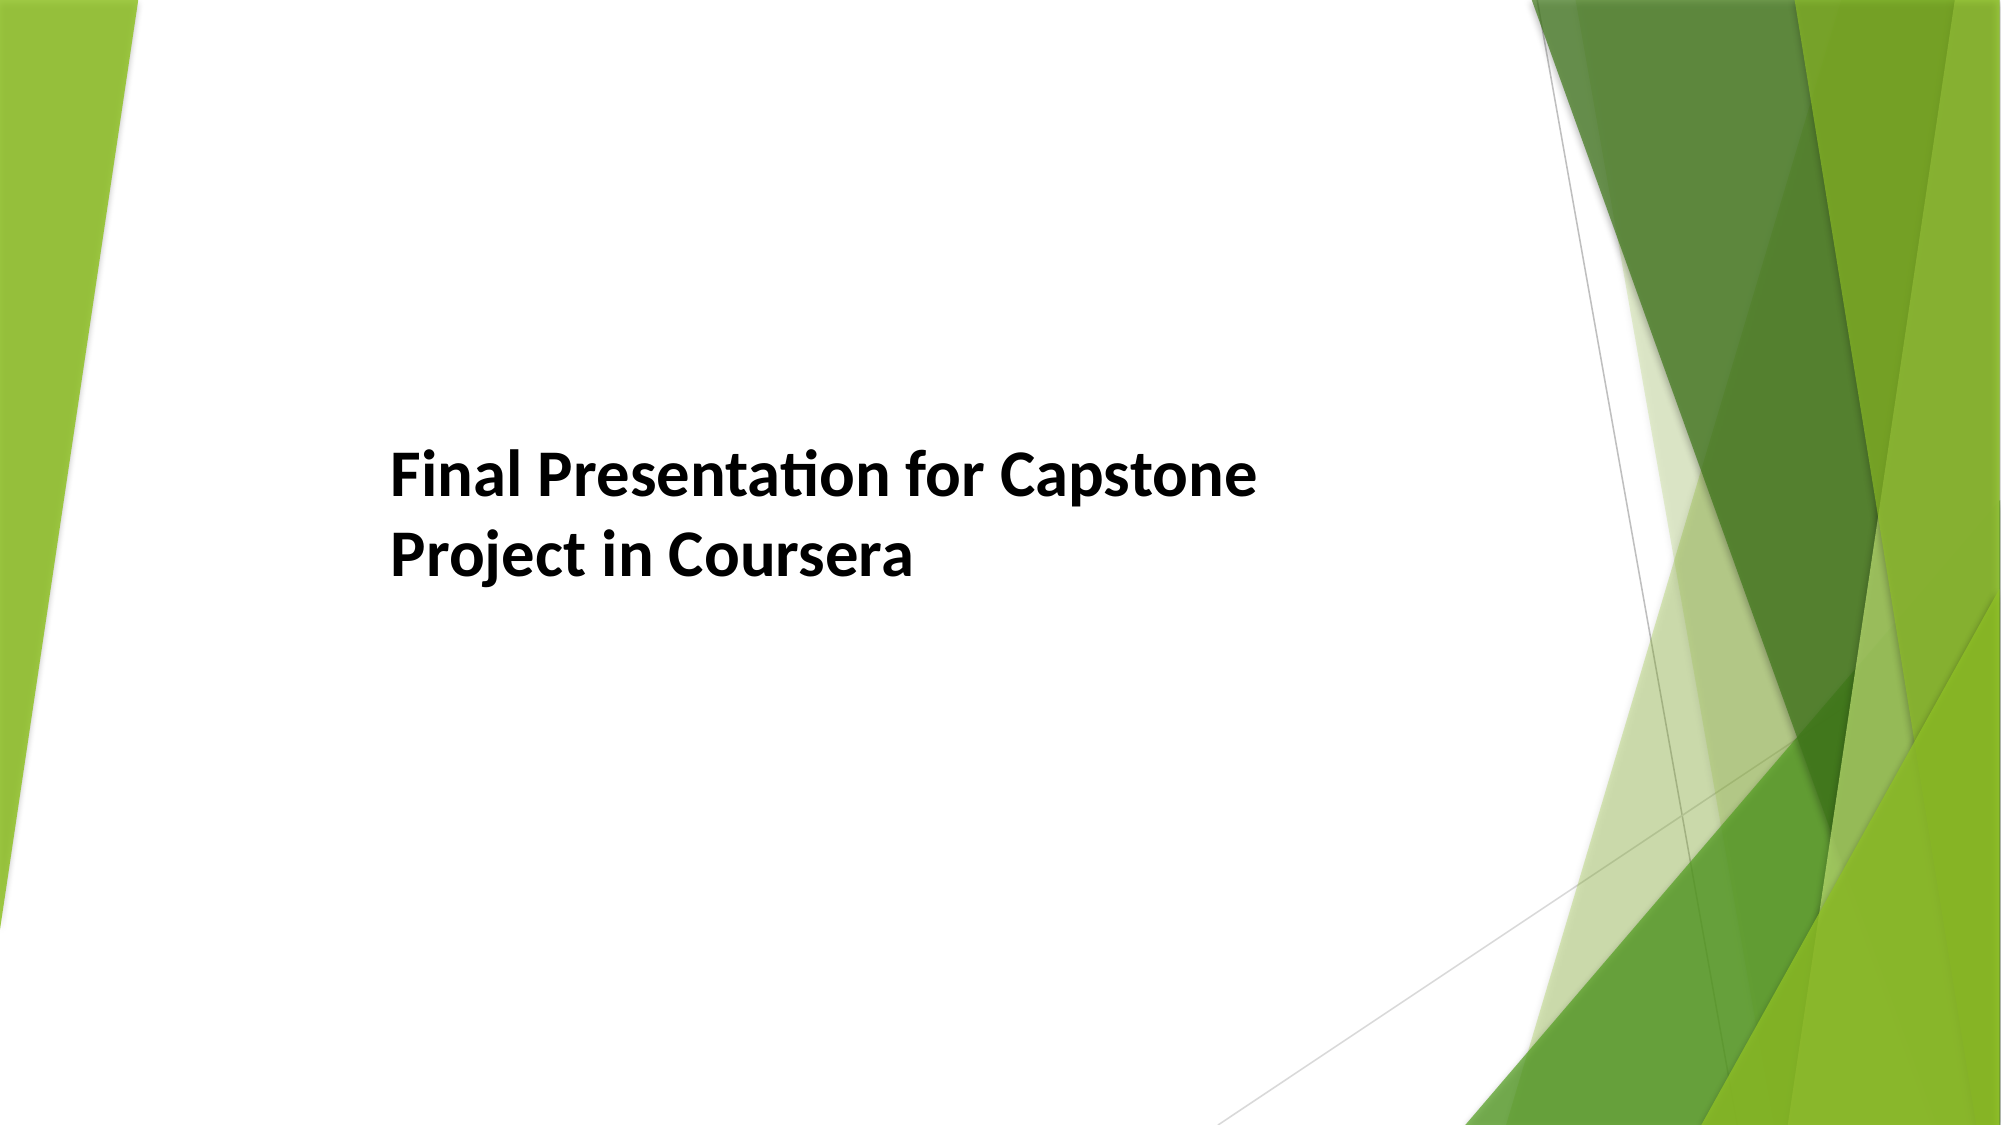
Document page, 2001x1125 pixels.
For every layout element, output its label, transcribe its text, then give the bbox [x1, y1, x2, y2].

text_box Final Presentation for Capstone Project in Coursera [375, 422, 1376, 597]
